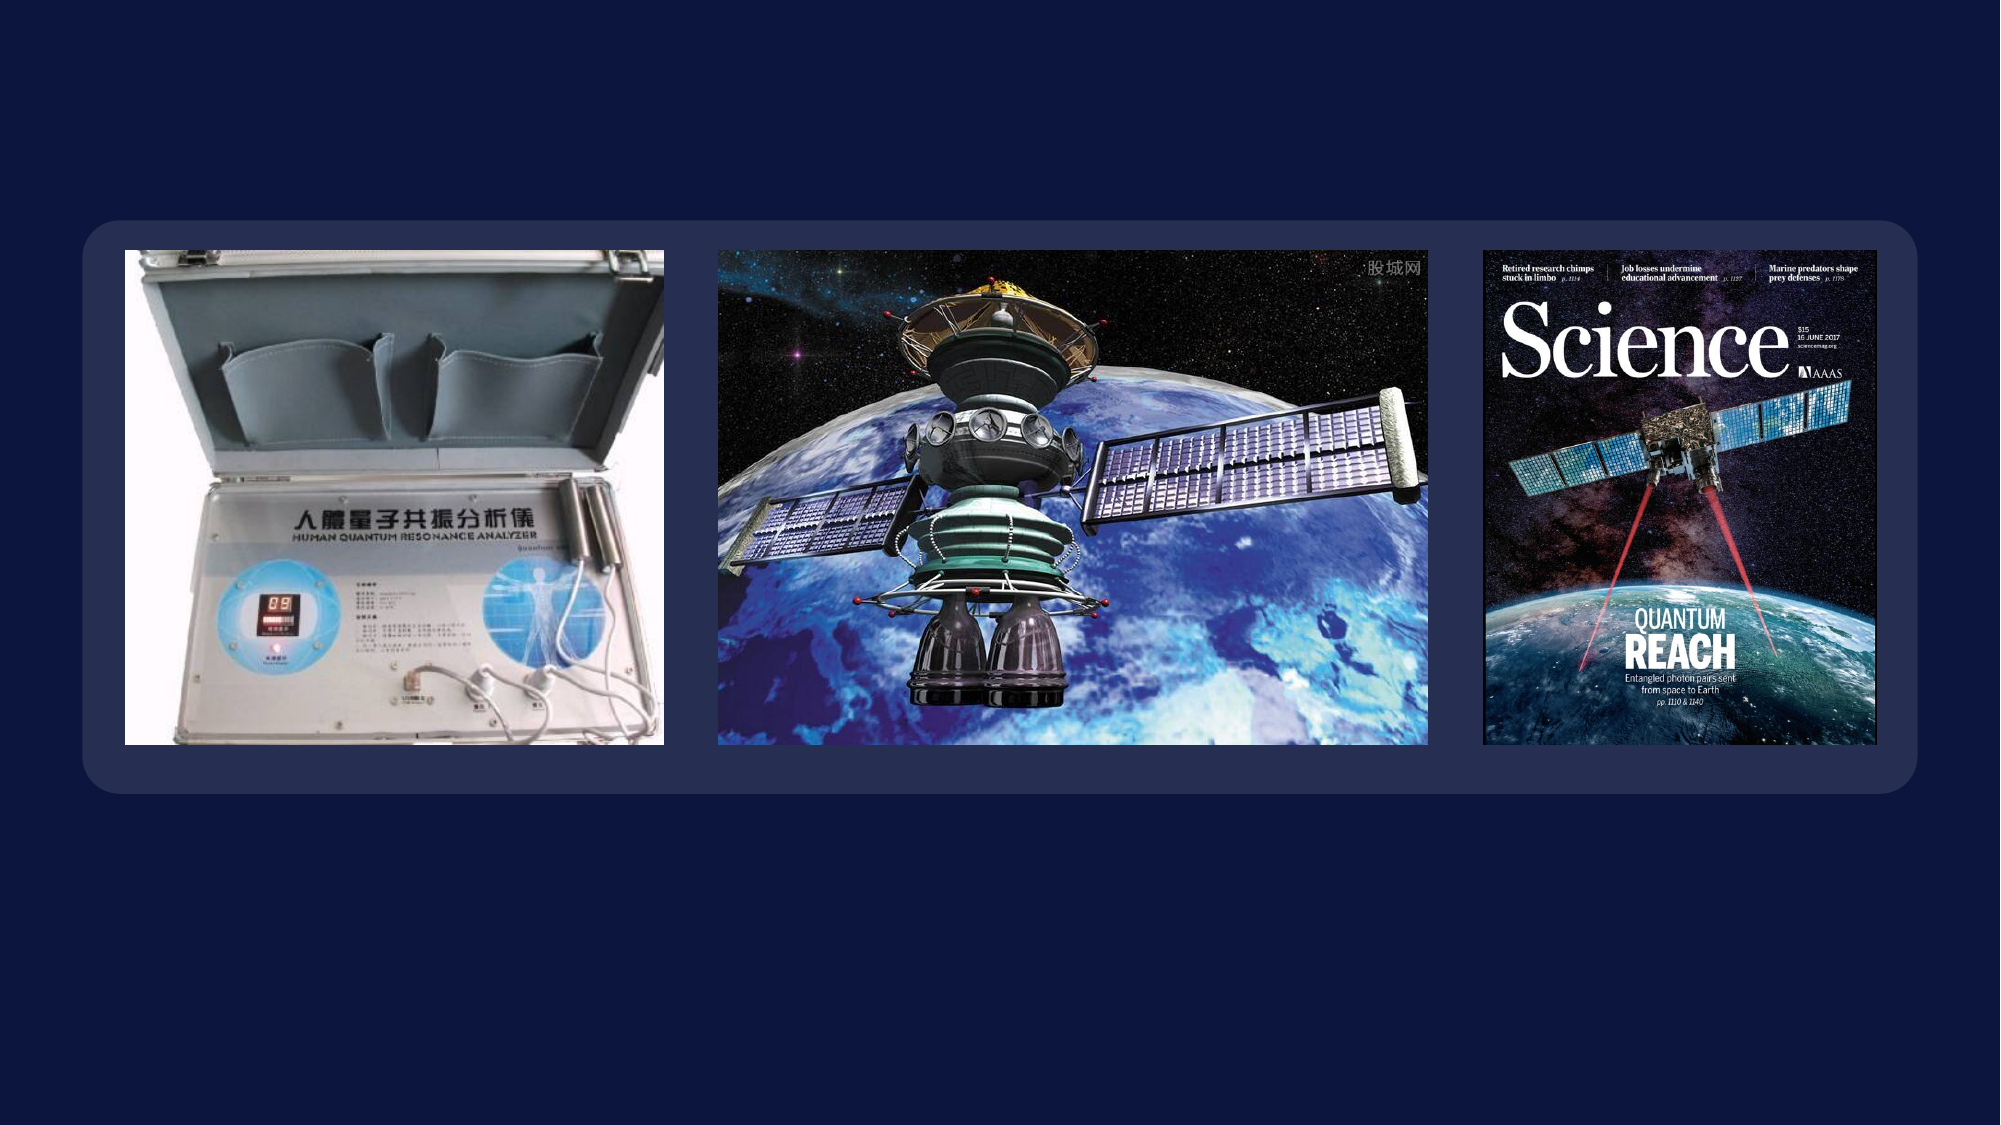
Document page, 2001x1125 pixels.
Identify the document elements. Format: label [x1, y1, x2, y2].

picture [1483, 250, 1877, 745]
picture [125, 250, 664, 745]
text_box [81, 219, 1919, 795]
picture [718, 250, 1428, 745]
